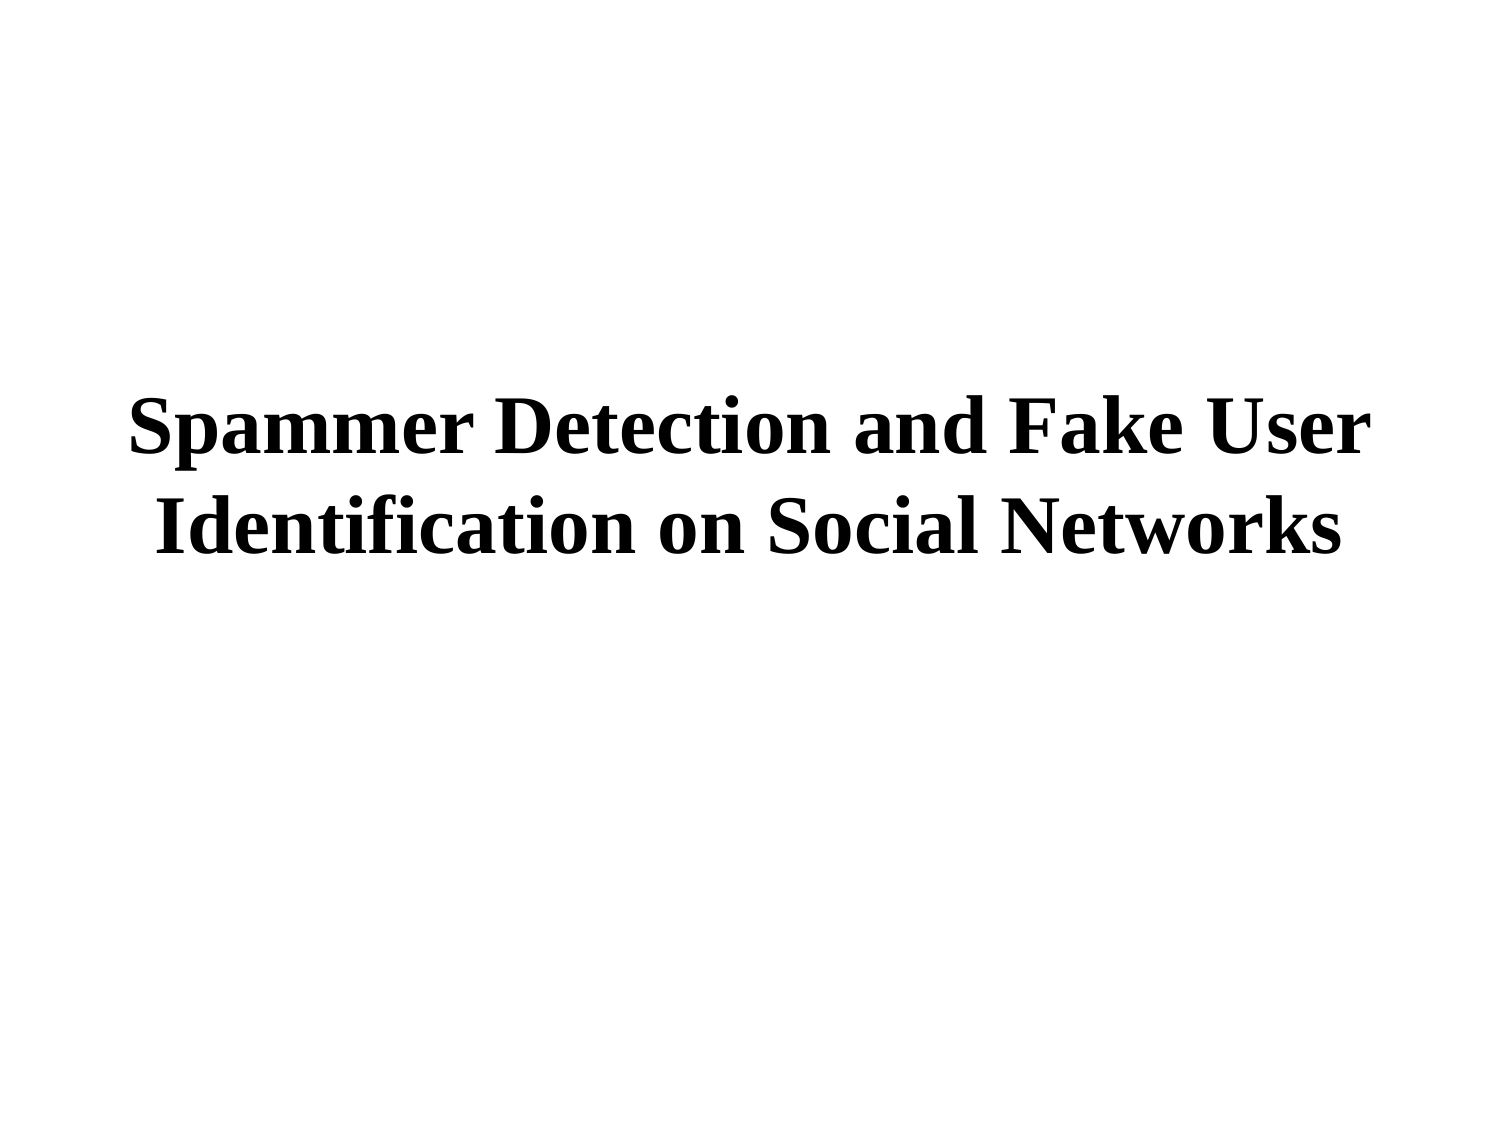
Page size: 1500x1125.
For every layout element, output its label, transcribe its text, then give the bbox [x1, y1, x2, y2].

title Spammer Detection and Fake User Identification on Social Networks [112, 349, 1388, 591]
